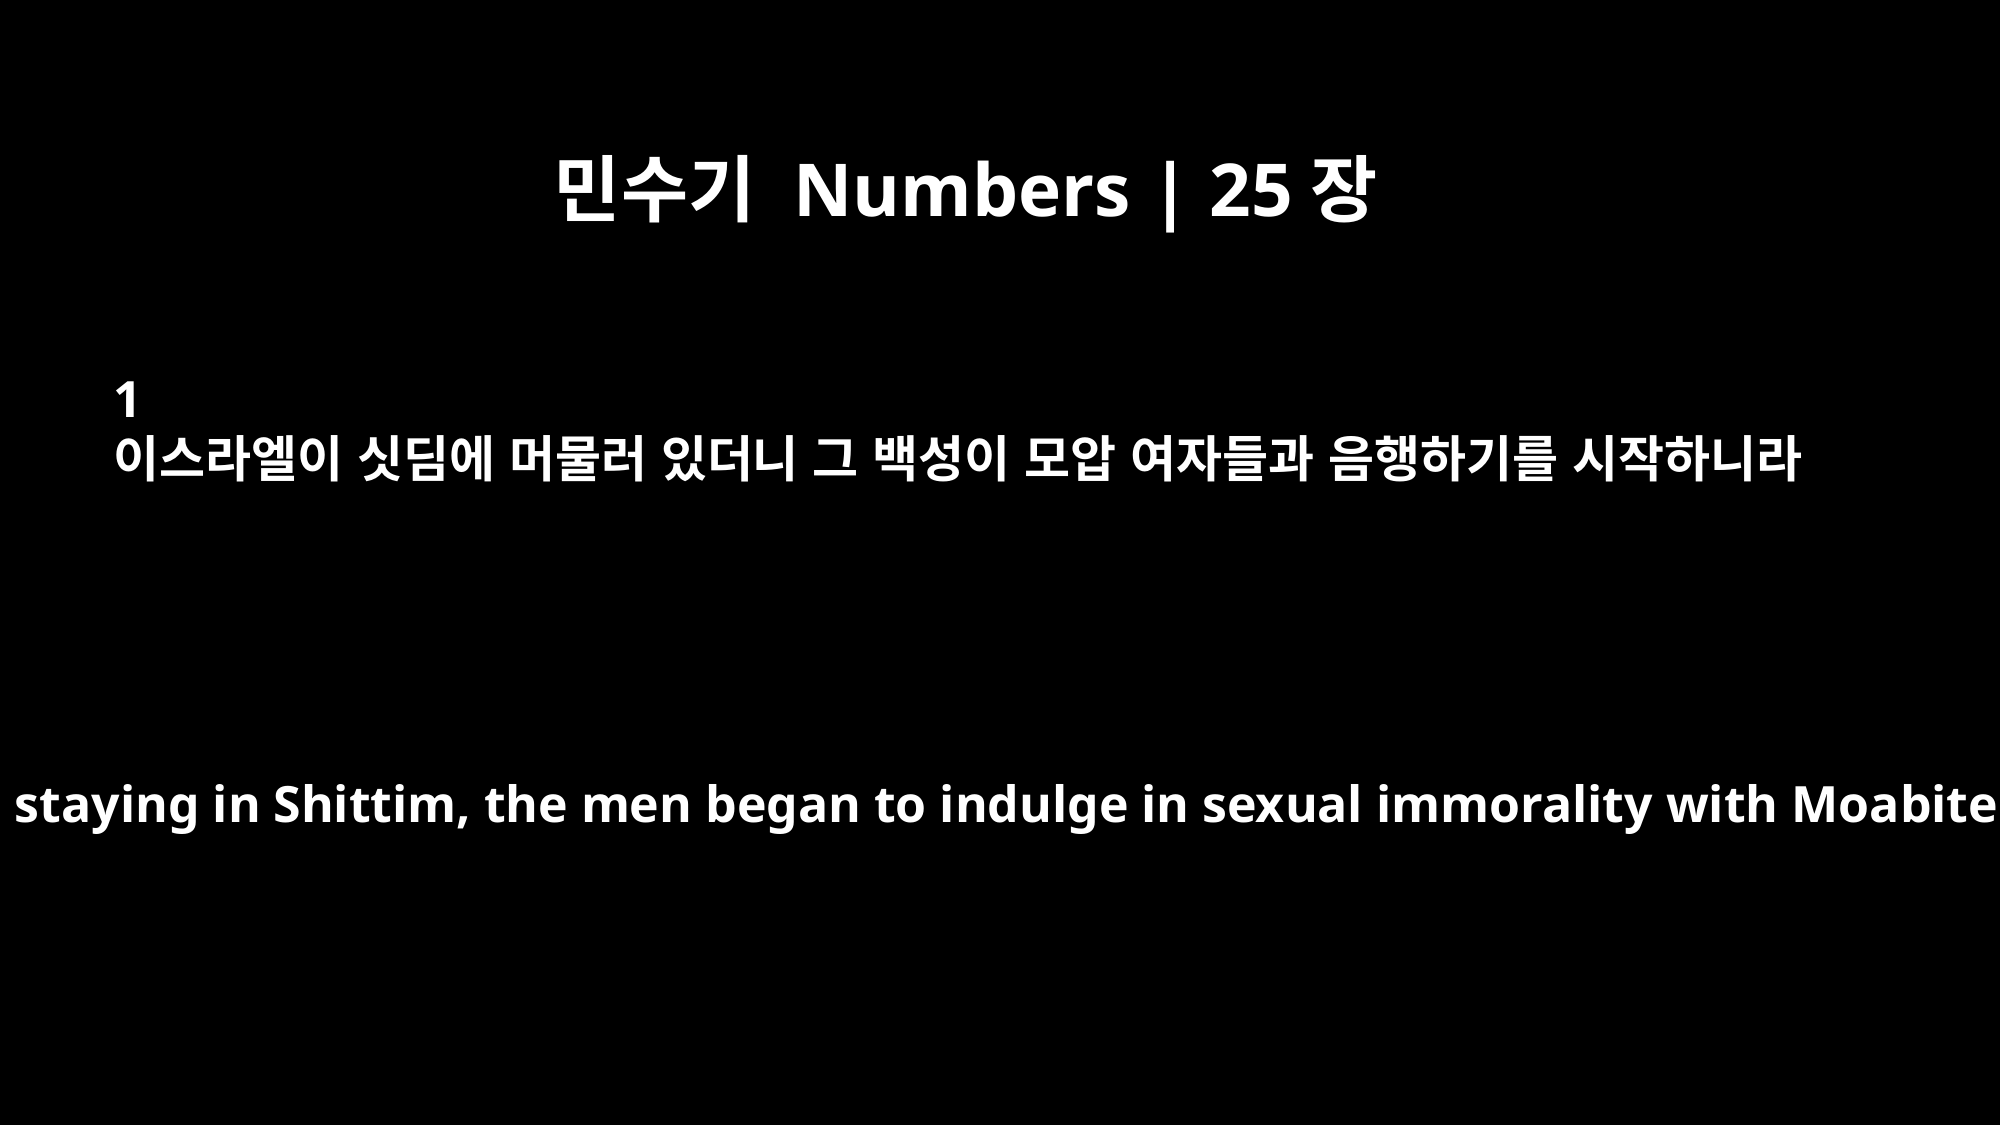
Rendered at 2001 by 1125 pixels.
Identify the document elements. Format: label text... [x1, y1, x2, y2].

text_box 민수기 Numbers | 25장 [538, 136, 1393, 239]
text_box While Israel was staying in Shittim, the men began to indulge in sexual immorality with Moabite women, [0, 764, 2000, 840]
text_box 1 이스라엘이 싯딤에 머물러 있더니 그 백성이 모압 여자들과 음행하기를 시작하니라 [98, 359, 1819, 495]
